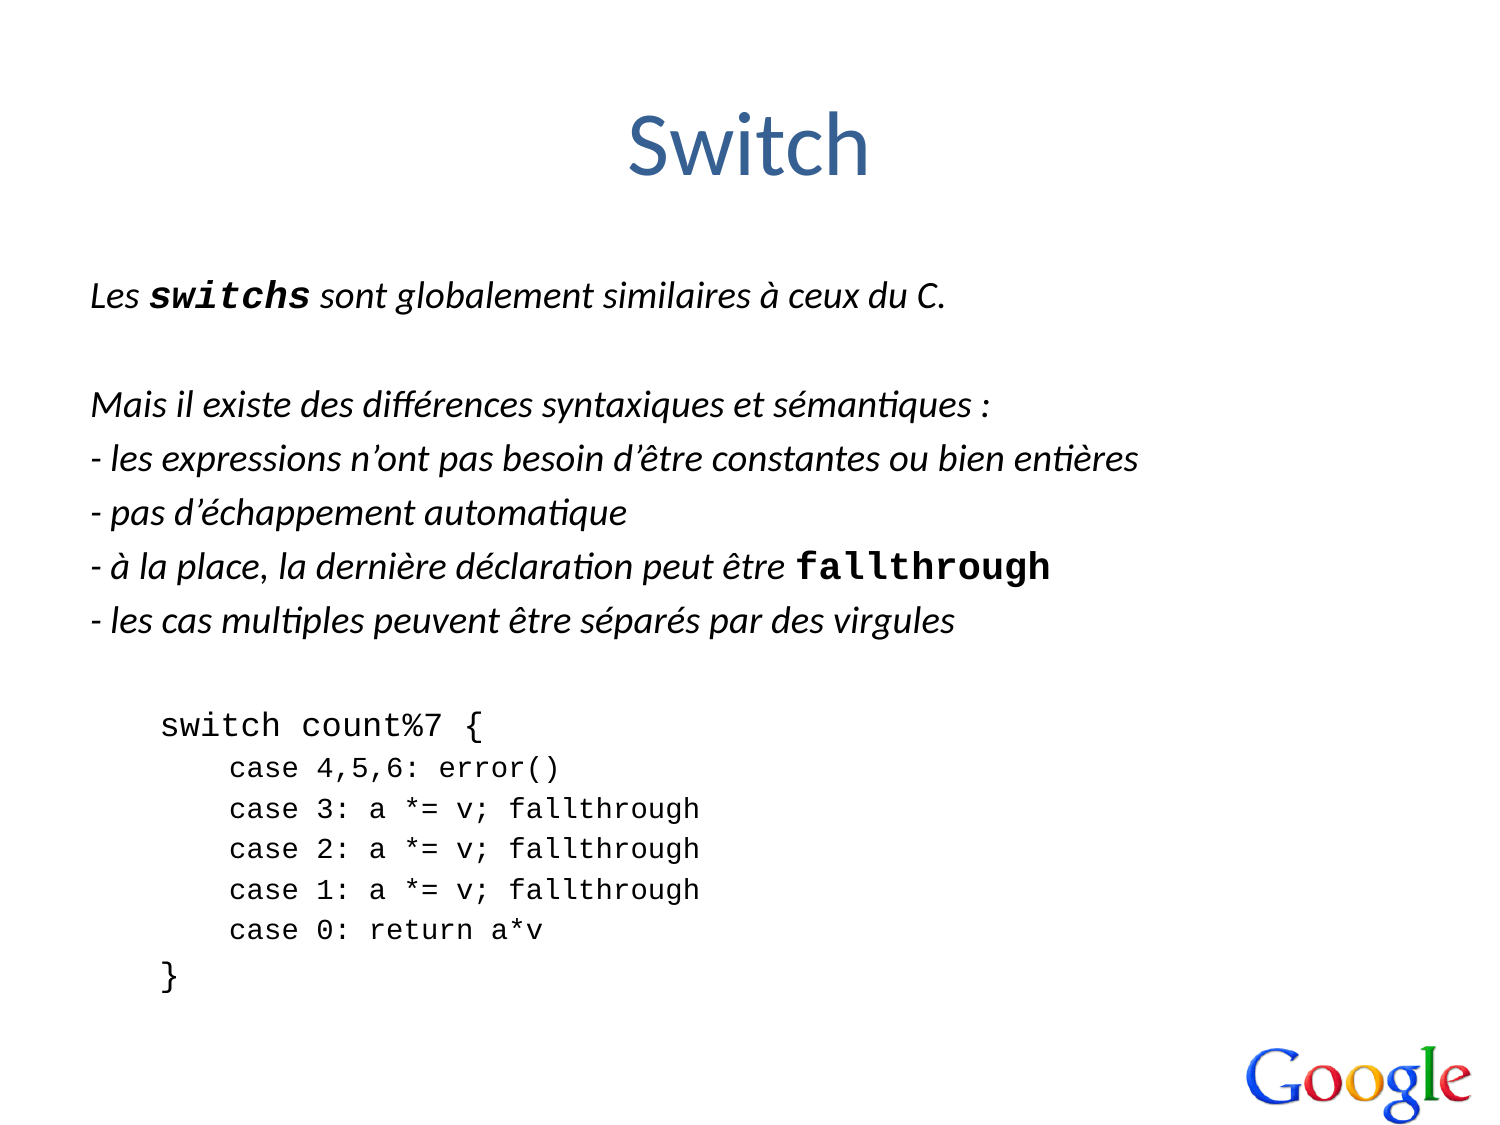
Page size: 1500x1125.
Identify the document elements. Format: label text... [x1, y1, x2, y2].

picture [1246, 1046, 1473, 1125]
title Switch [75, 45, 1425, 233]
list Les switchs sont globalement similaires à ceux du C. Mais il existe des différences syntaxiques et sémantiques : - les expressions n’ont pas besoin d’être constantes ou bien entières - pas d’échappement automatique - à la place, la dernière déclaration peut être fallthrough - les cas multiples peuvent être séparés par des virgules switch count%7 { case 4,5,6: error() case 3: a *= v; fallthrough case 2: a *= v; fallthrough case 1: a *= v; fallthrough case 0: return a*v } [75, 262, 1425, 1005]
